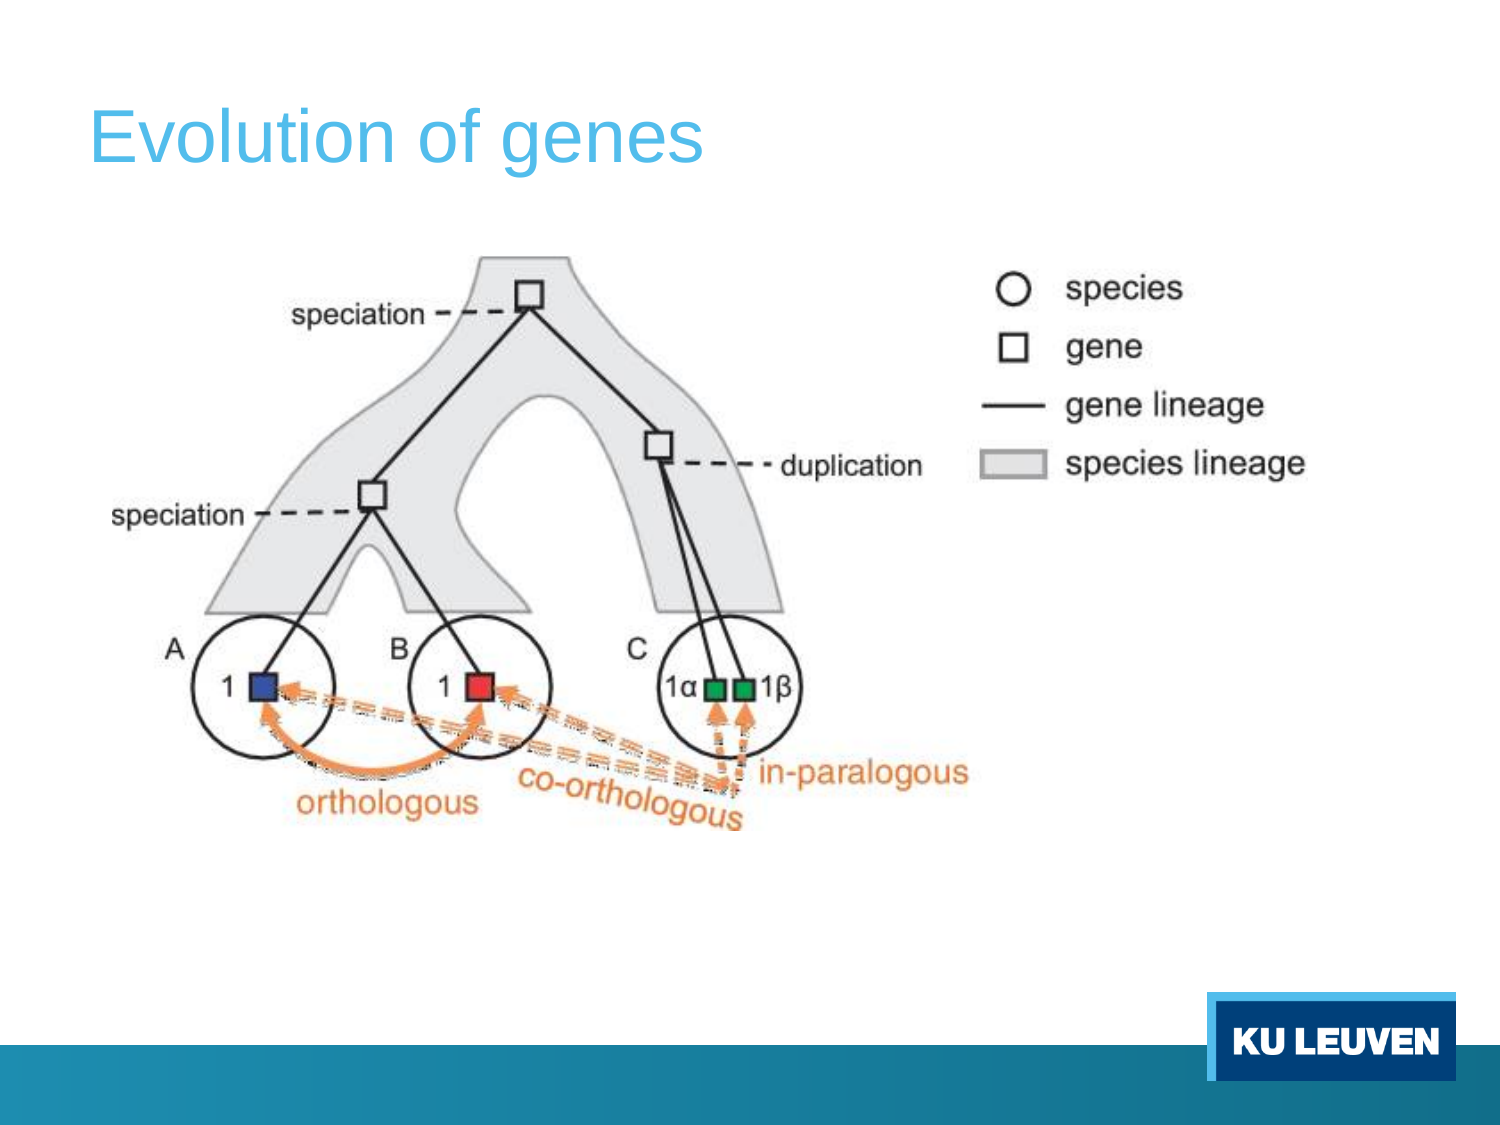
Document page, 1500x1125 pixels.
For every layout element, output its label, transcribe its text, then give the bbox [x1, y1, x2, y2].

picture [111, 255, 1309, 832]
picture [1207, 992, 1456, 1081]
title Evolution of genes [88, 29, 1456, 178]
